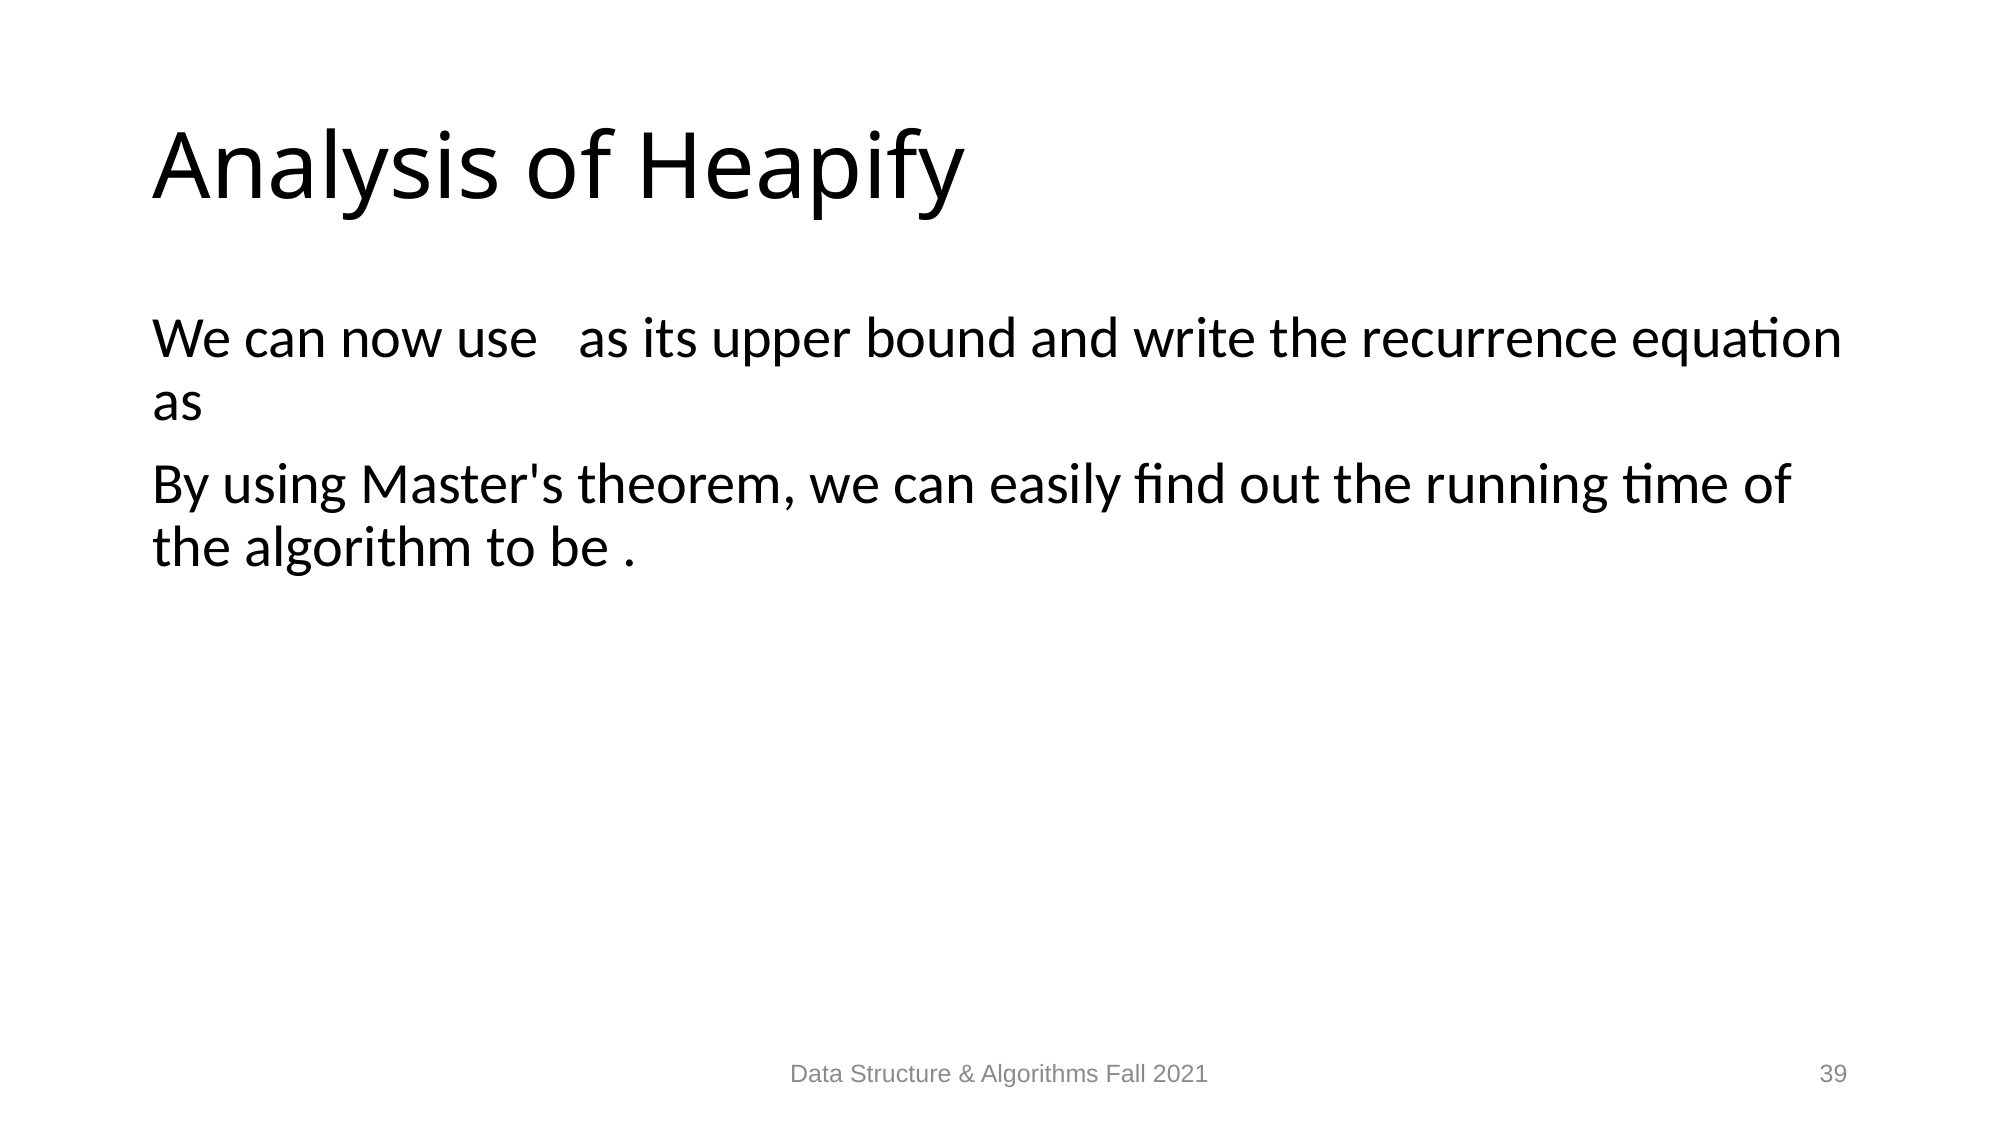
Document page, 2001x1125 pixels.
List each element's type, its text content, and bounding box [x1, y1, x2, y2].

slide_number 39 [1412, 1042, 1863, 1103]
title Analysis of Heapify [137, 59, 1863, 278]
footer Data Structure & Algorithms Fall 2021 [662, 1042, 1338, 1103]
